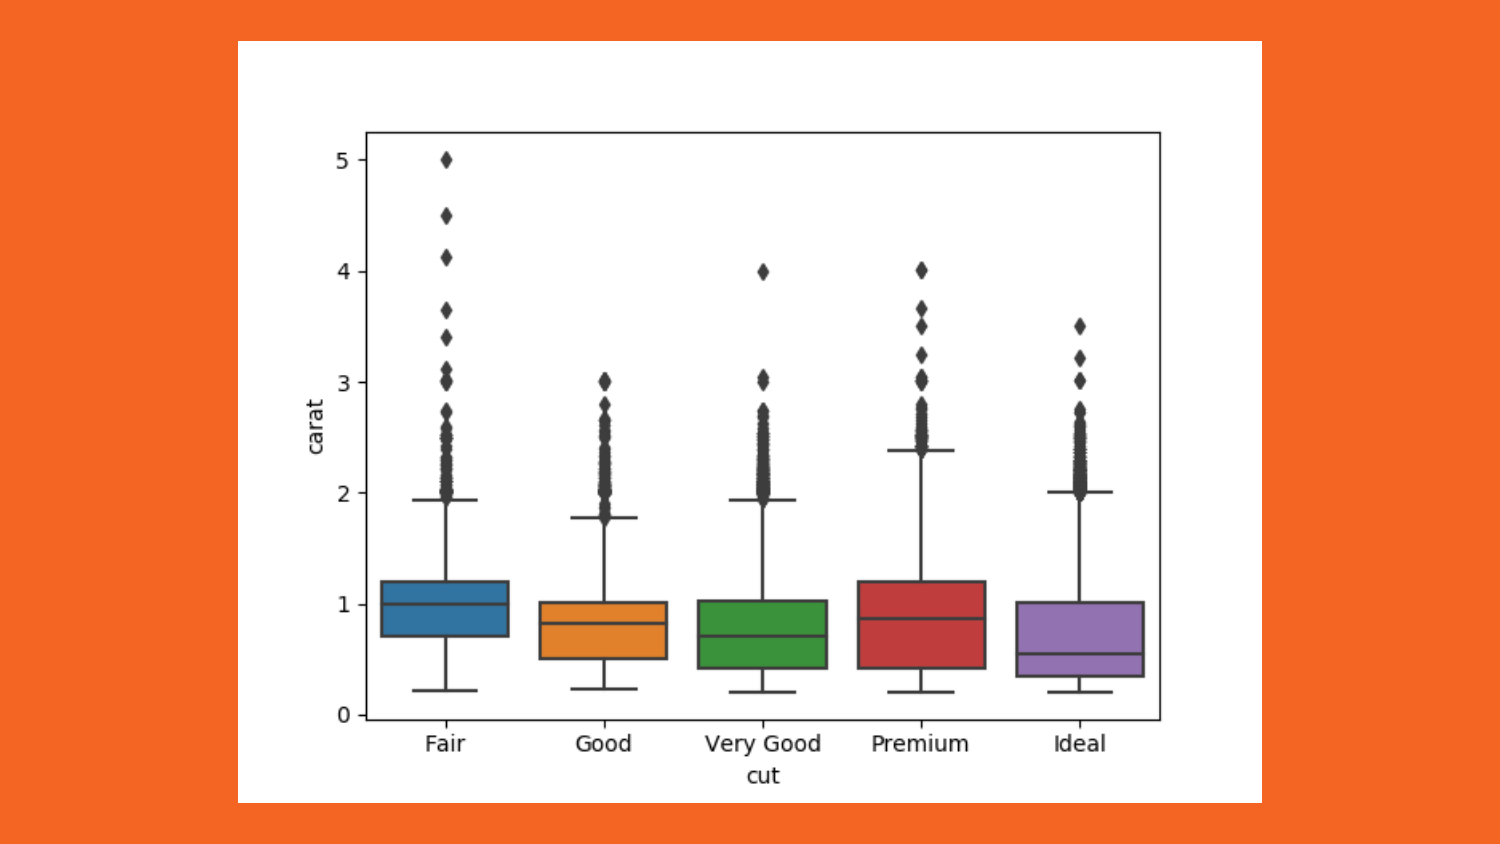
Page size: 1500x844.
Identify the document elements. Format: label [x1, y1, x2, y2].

picture [237, 41, 1262, 803]
